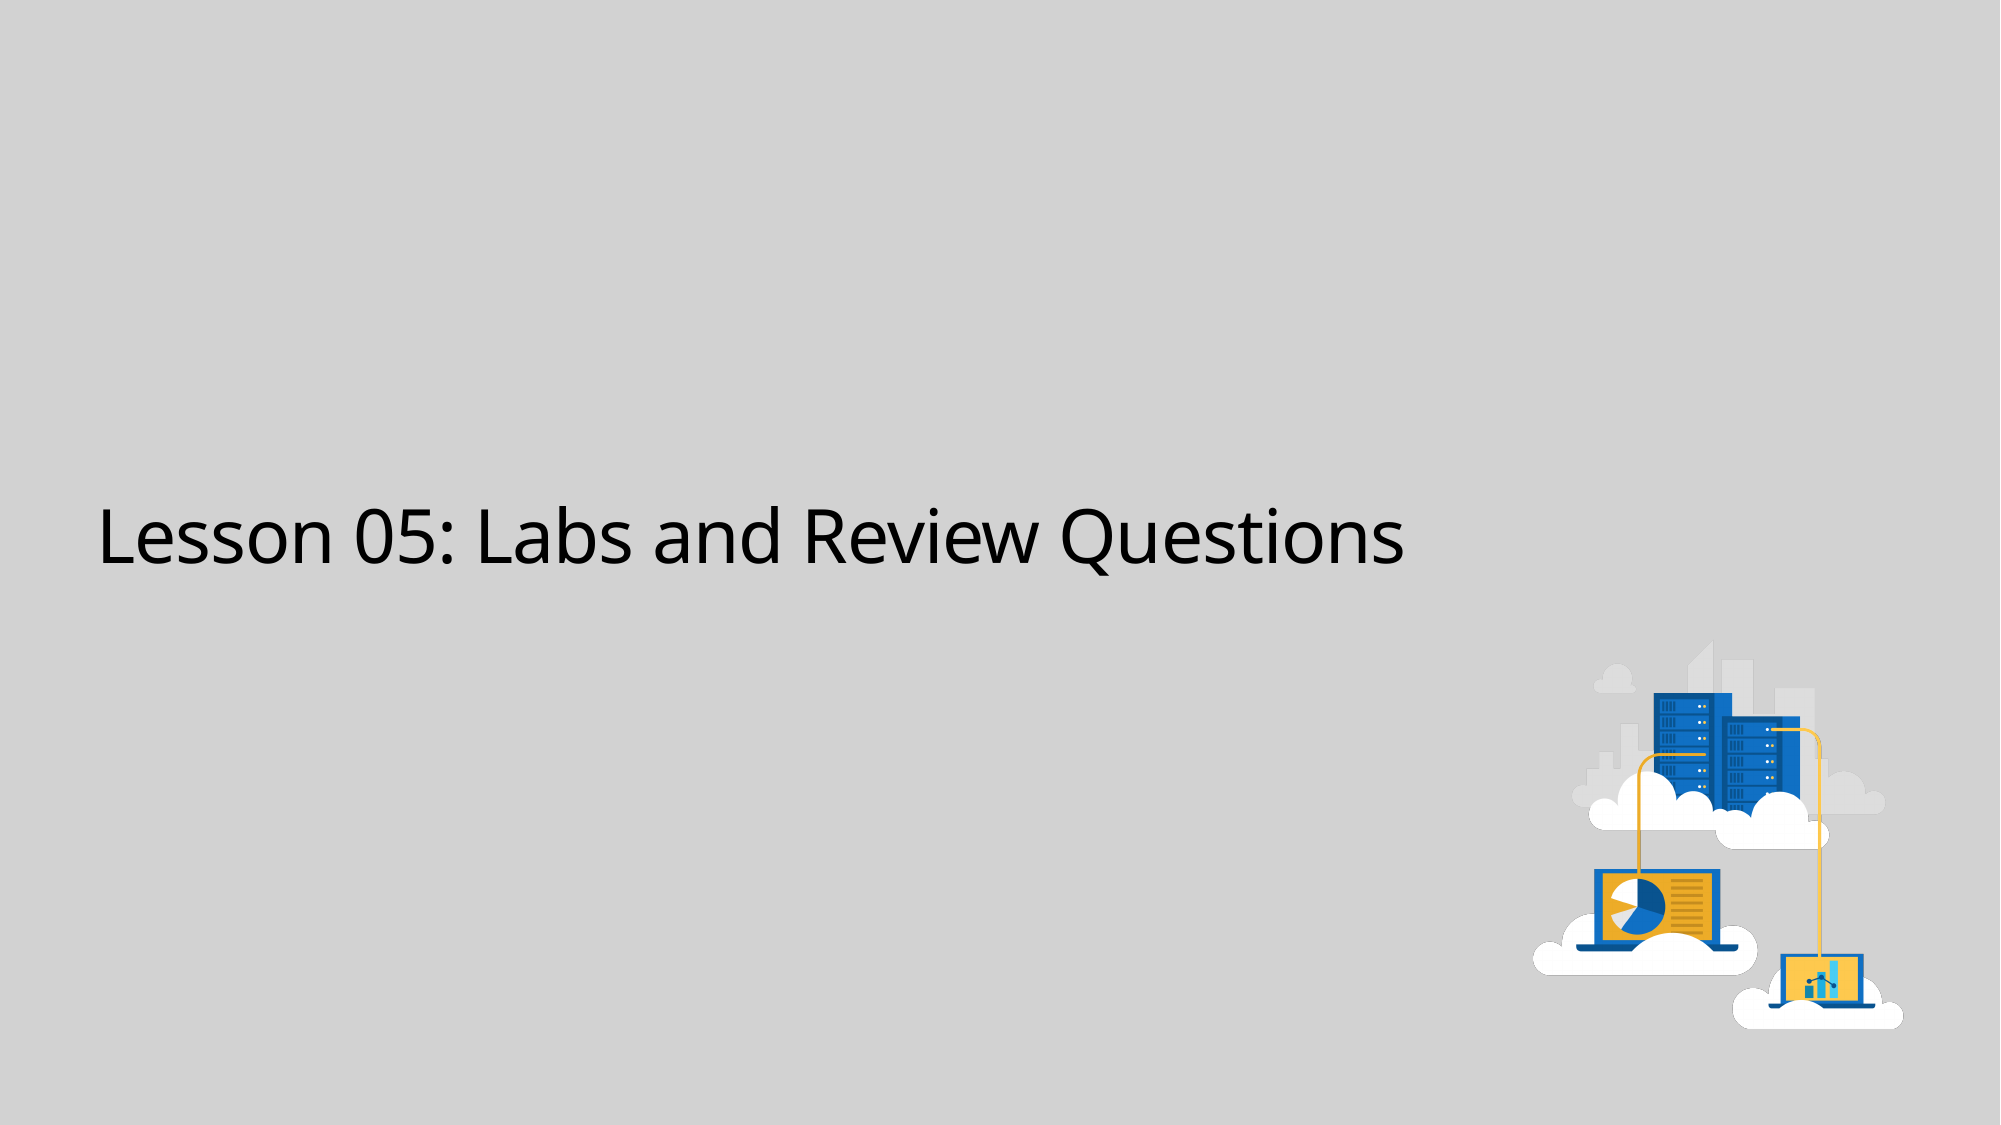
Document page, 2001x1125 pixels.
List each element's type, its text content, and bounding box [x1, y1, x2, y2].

picture [1532, 639, 1905, 1029]
title Lesson 05: Labs and Review Questions [96, 498, 1862, 580]
